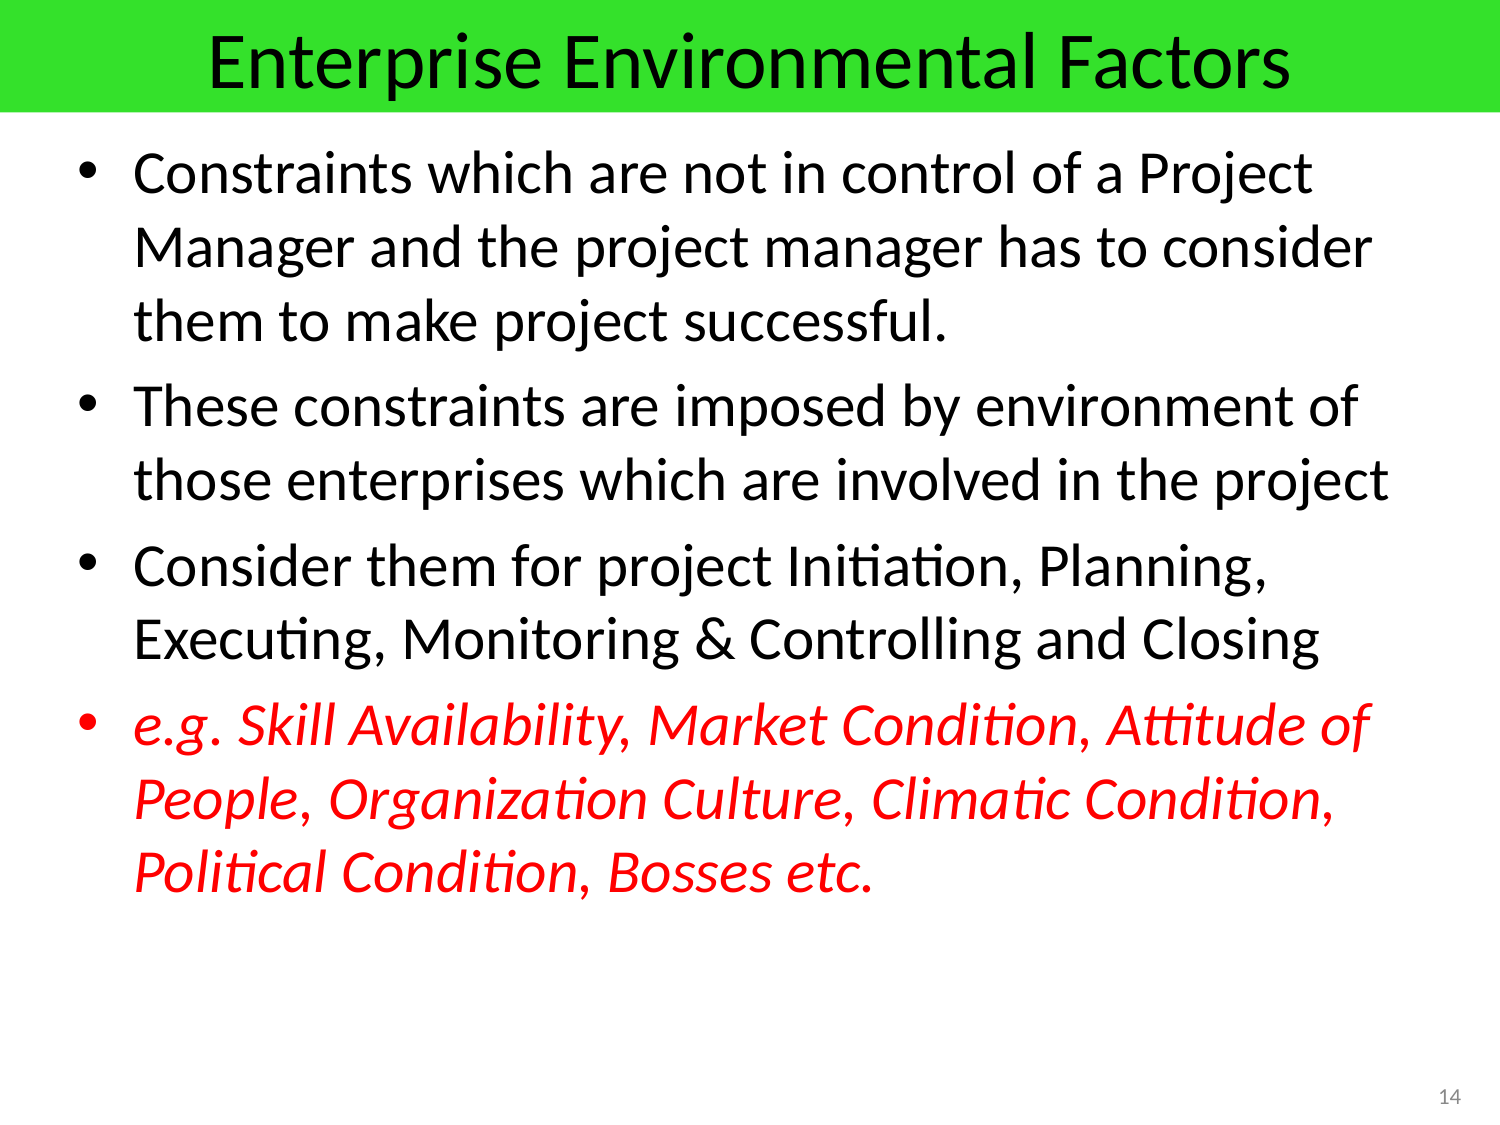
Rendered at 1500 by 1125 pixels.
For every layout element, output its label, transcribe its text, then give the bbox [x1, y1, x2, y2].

slide_number 14 [1400, 1065, 1500, 1125]
title Enterprise Environmental Factors [0, 0, 1500, 113]
list Constraints which are not in control of a Project Manager and the project manager has to consider them to make project successful. These constraints are imposed by environment of those enterprises which are involved in the project Consider them for project Initiation, Planning, Executing, Monitoring & Controlling and Closing e.g. Skill Availability, Market Condition, Attitude of People, Organization Culture, Climatic Condition, Political Condition, Bosses etc. [62, 125, 1413, 975]
